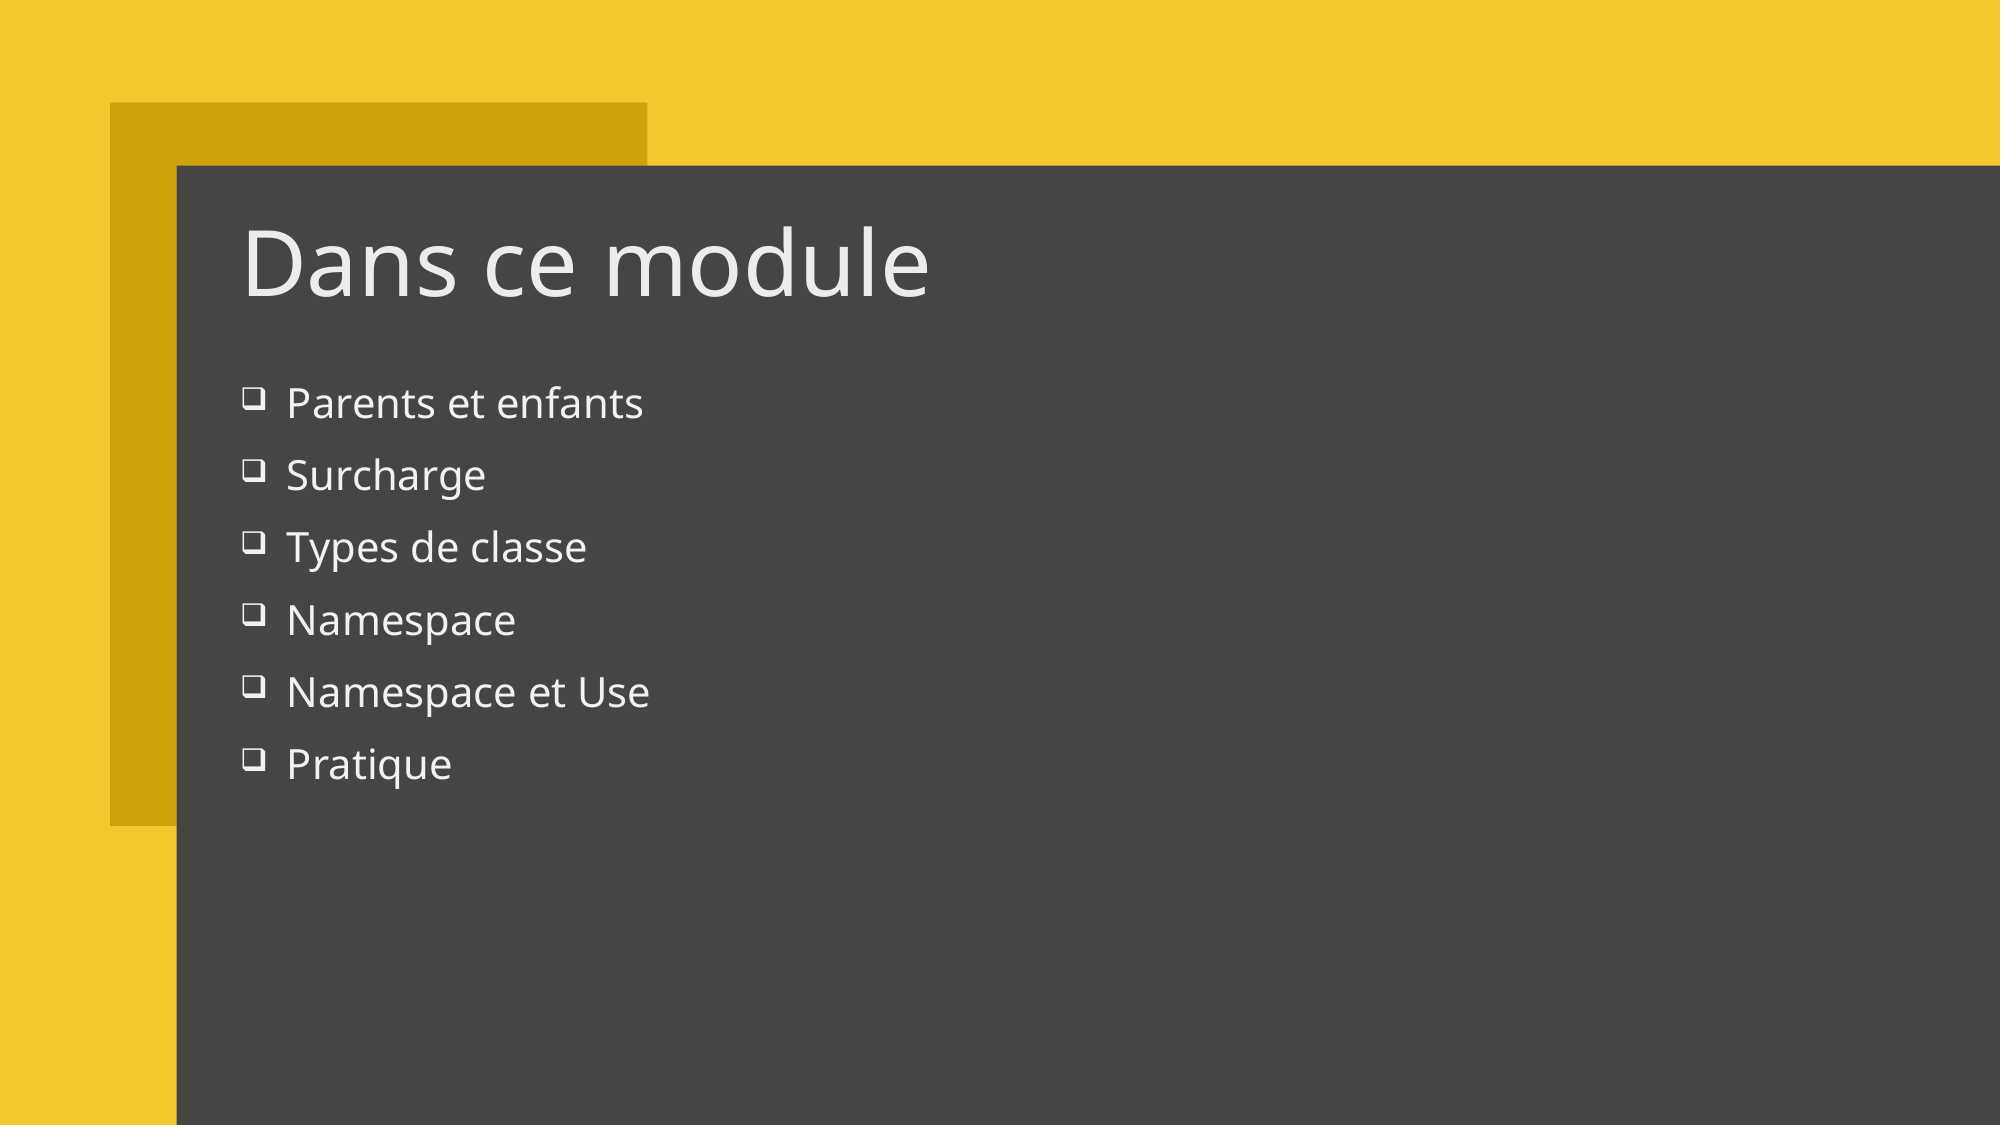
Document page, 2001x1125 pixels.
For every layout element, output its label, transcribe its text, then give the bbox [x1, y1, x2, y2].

title Dans ce module [225, 210, 1800, 329]
text_box [174, 163, 2000, 1125]
text_box [110, 102, 648, 826]
text_box [0, 0, 2000, 1125]
list Parents et enfants Surcharge Types de classe Namespace Namespace et Use Pratique [225, 373, 1800, 1085]
